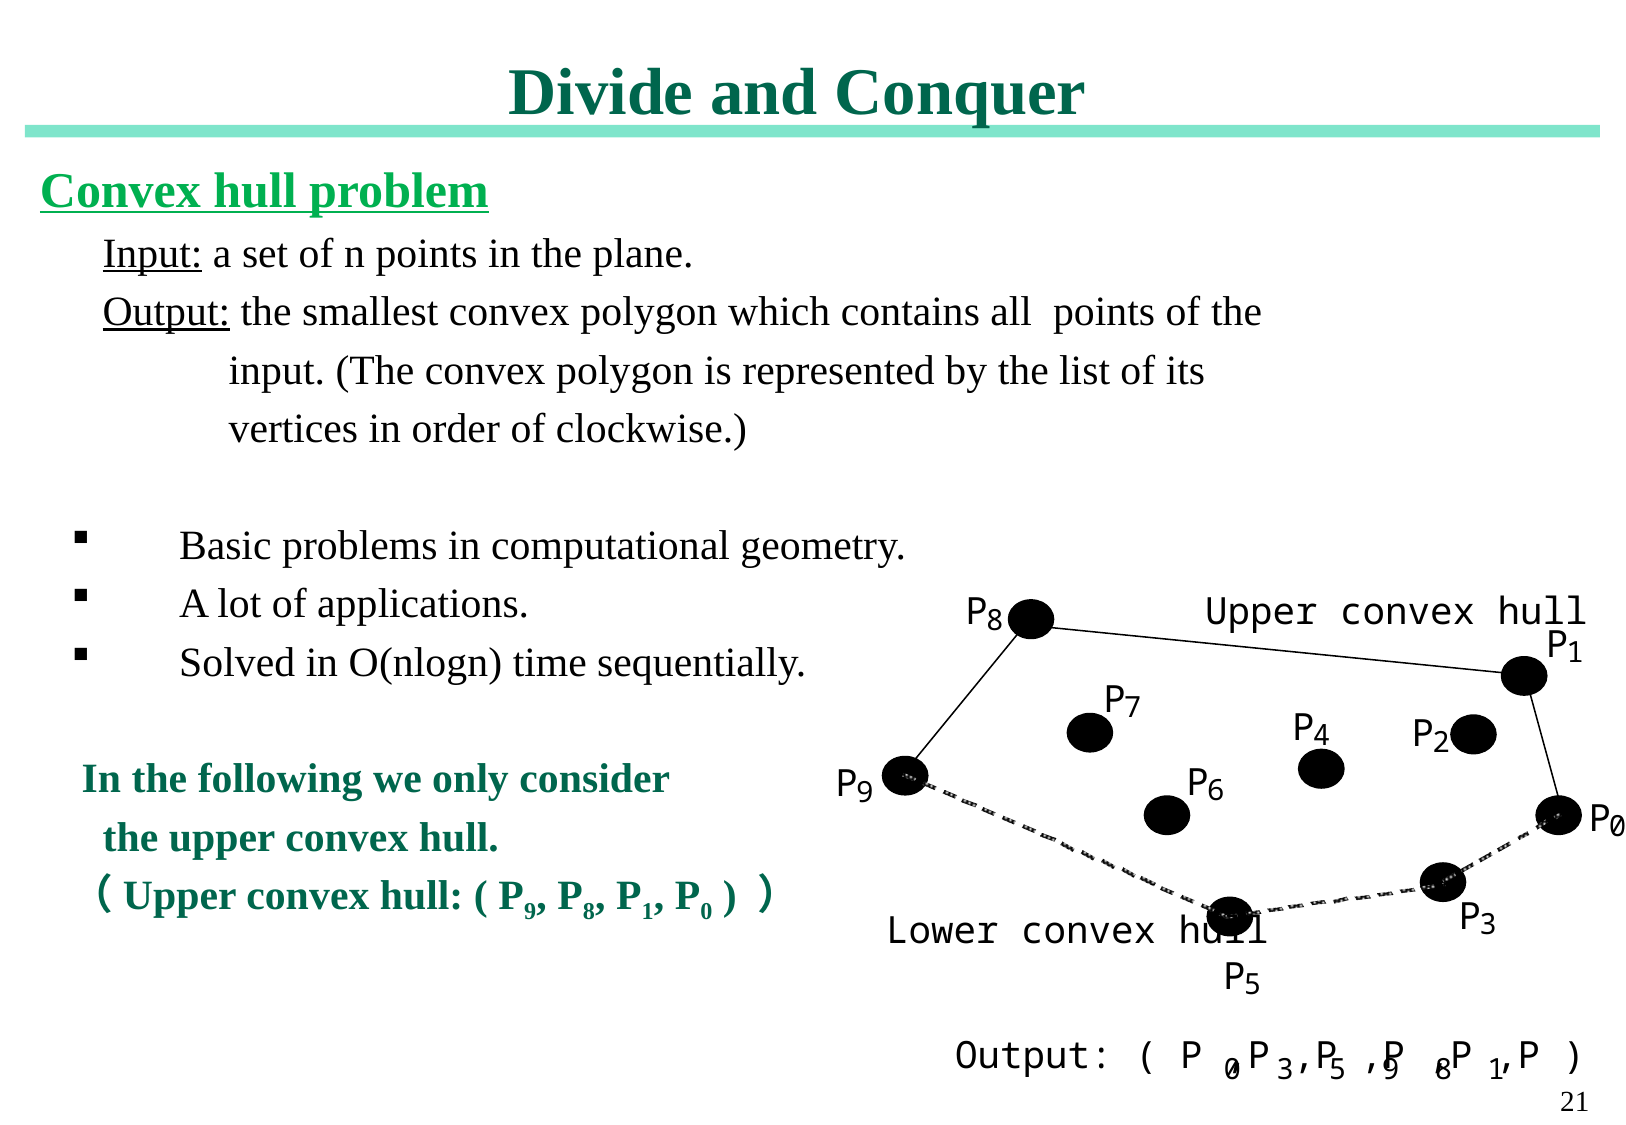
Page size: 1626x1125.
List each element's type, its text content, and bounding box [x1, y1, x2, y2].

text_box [836, 587, 1625, 1086]
text_box Divide and Conquer [37, 37, 1559, 138]
slide_number 21 [1524, 1093, 1625, 1125]
list Convex hull problem Input: a set of n points in the plane. Output: the smallest convex polygon which contains all points of the input. (The convex polygon is represented by the list of its vertices in order of clockwise.) Basic problems in computational geometry. A lot of applications. Solved in O(nlogn) time sequentially. In the following we only consider the upper convex hull. （Upper convex hull: ( P9, P8, P1, P0 ) ） [24, 149, 1588, 1038]
